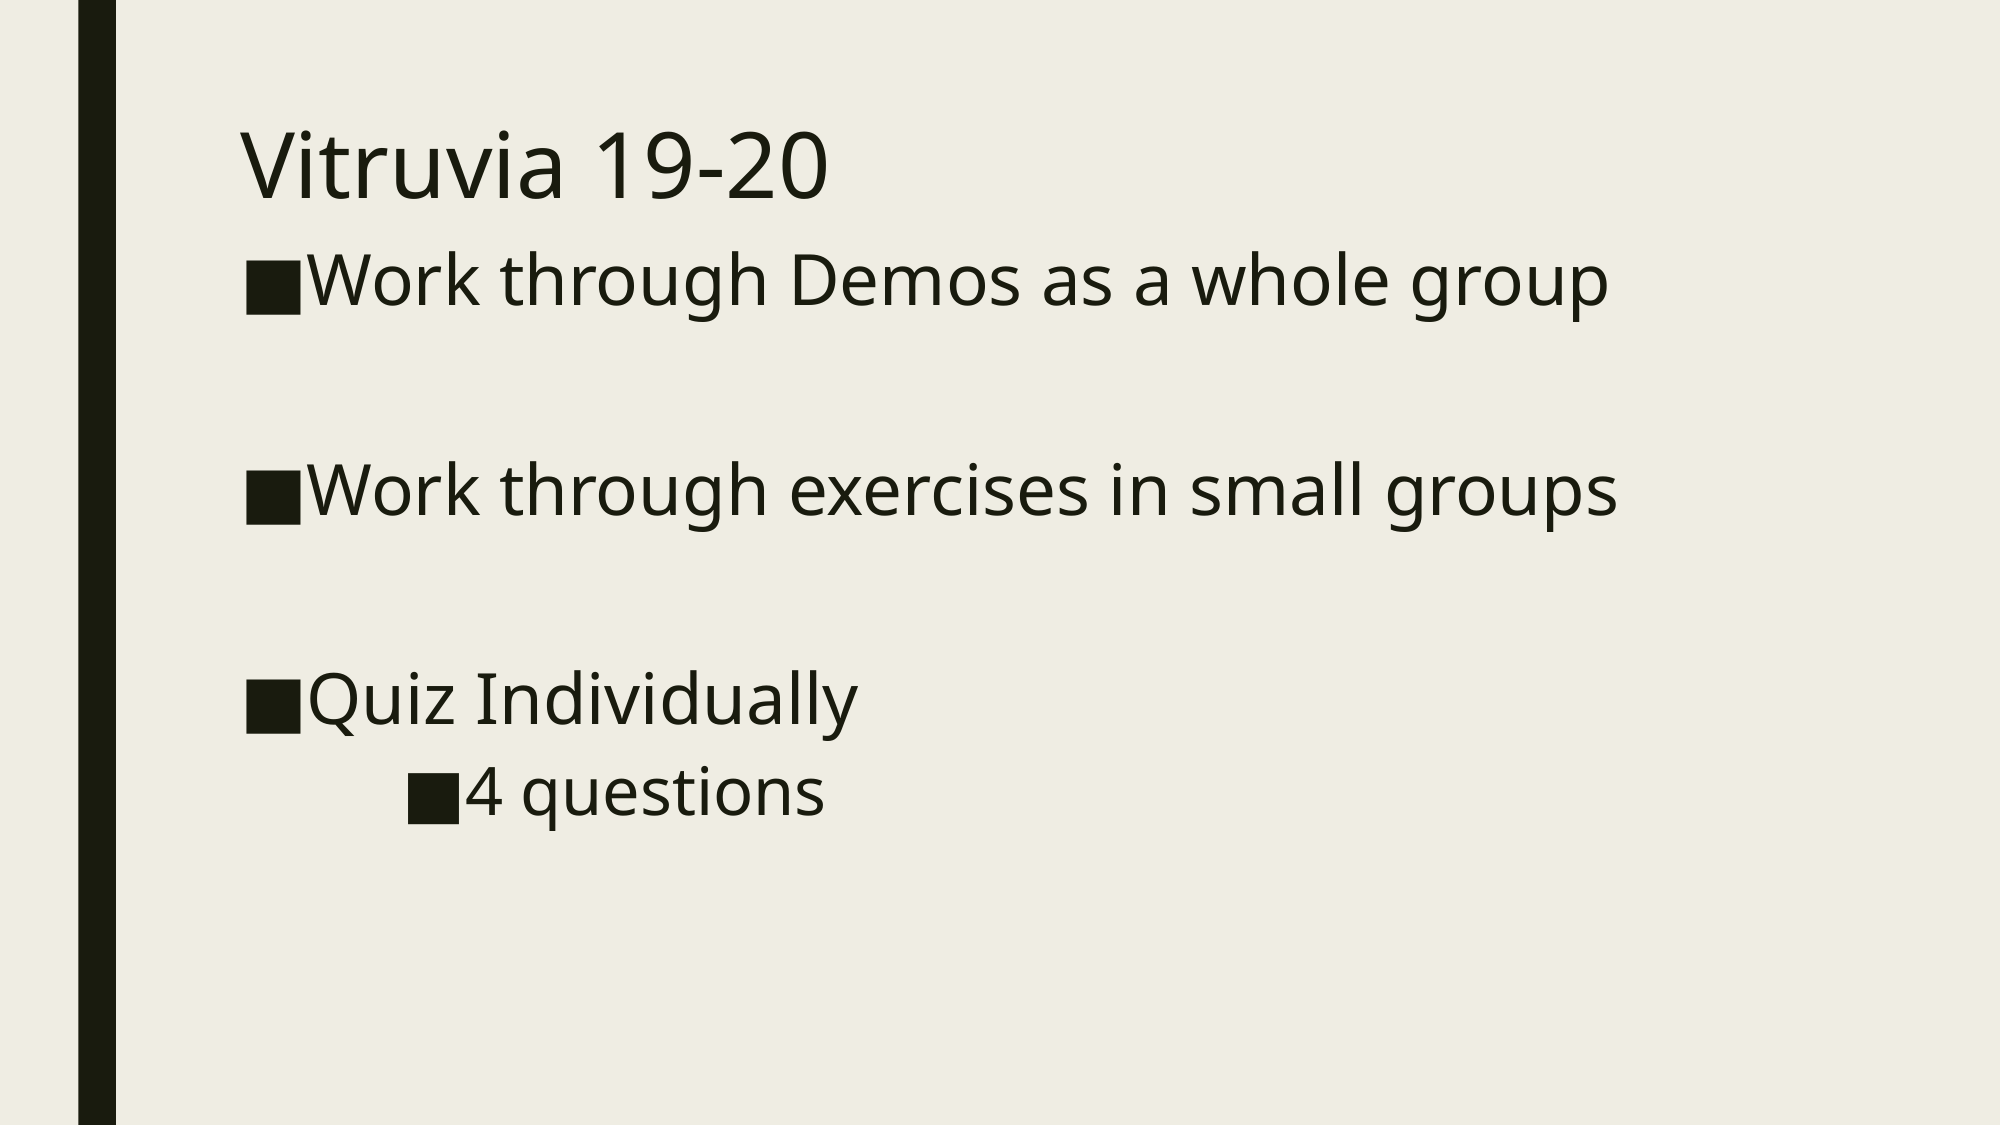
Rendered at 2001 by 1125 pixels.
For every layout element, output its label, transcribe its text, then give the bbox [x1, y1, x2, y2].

title Vitruvia 19-20 [225, 112, 1800, 234]
list Work through Demos as a whole group Work through exercises in small groups Quiz Individually 4 questions [225, 234, 1800, 1031]
